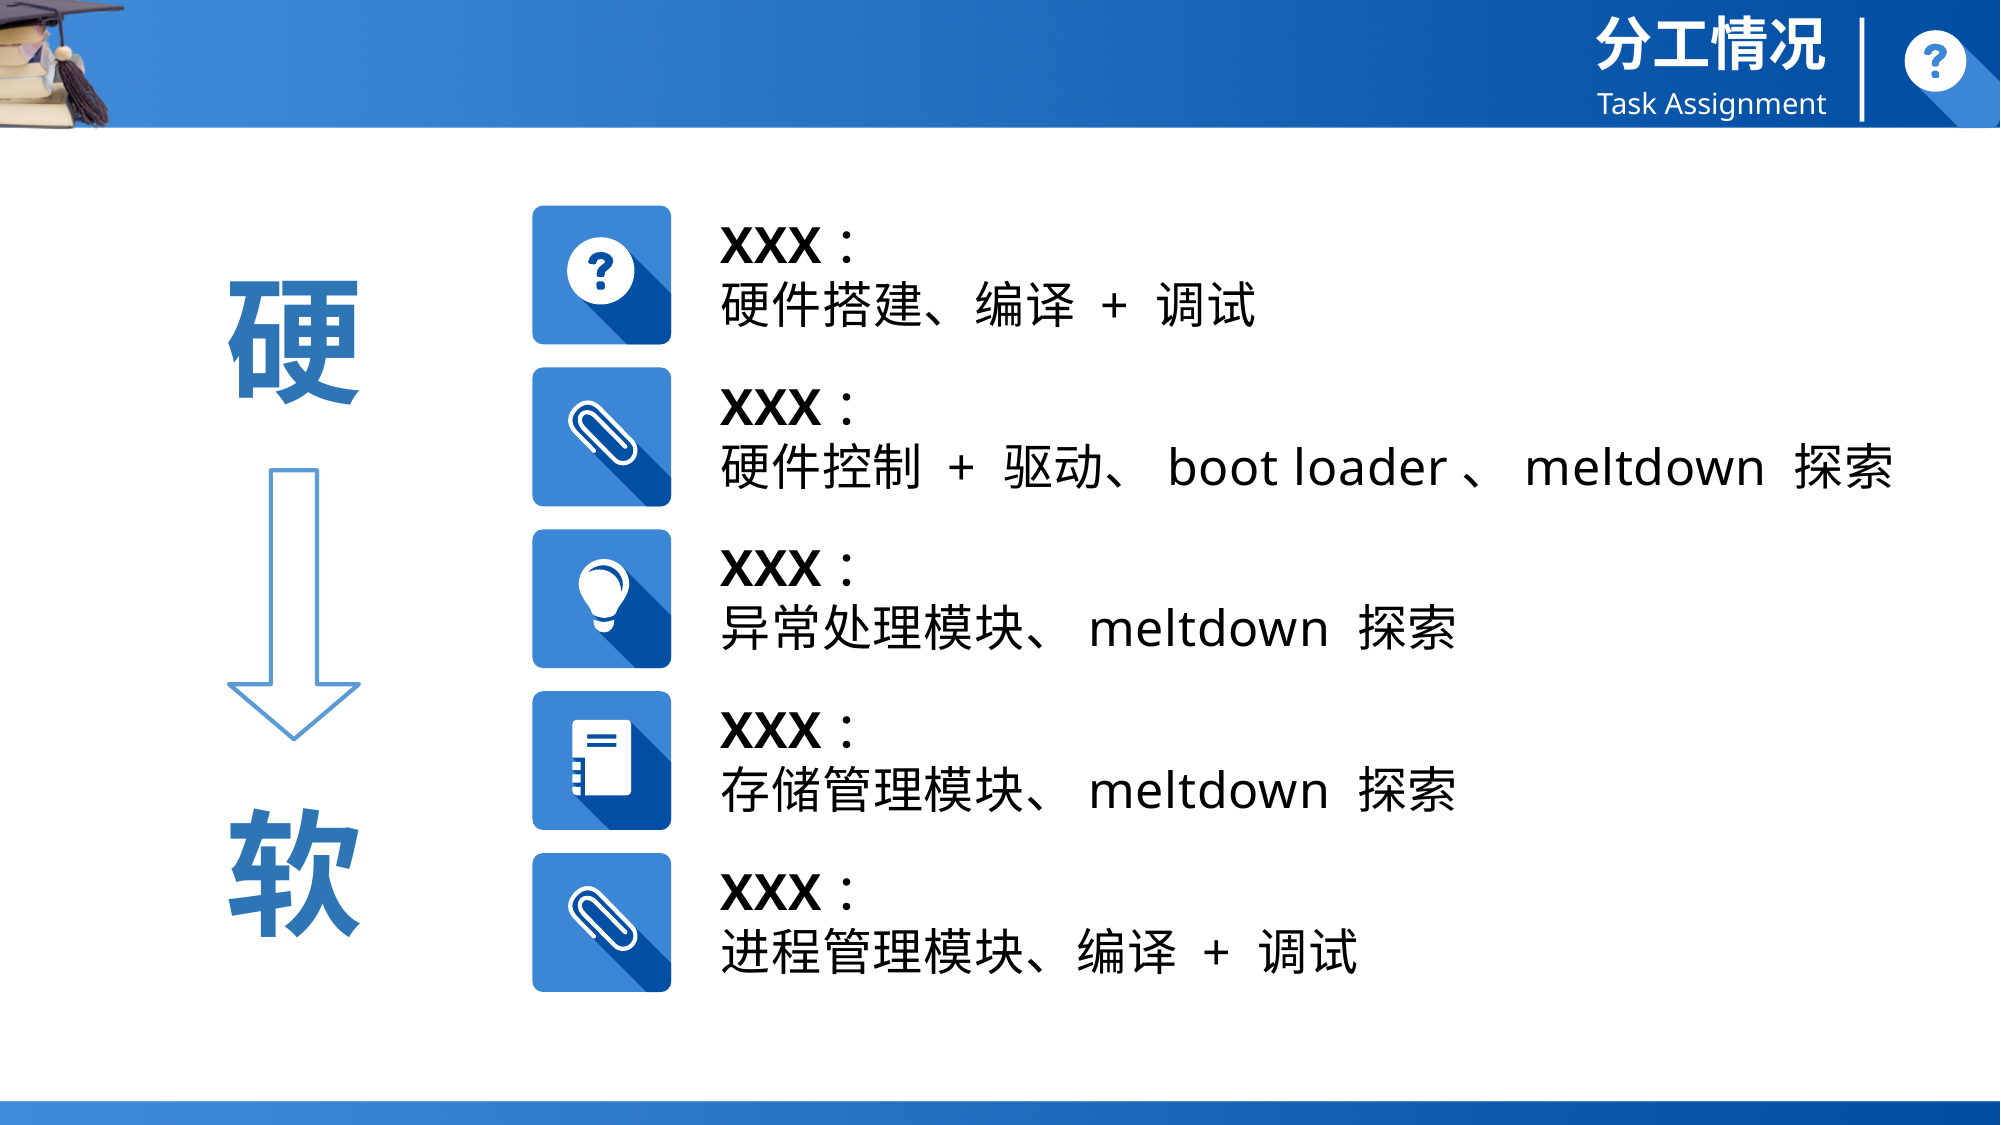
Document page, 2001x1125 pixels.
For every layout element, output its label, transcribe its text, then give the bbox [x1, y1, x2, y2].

text_box XXX： 硬件搭建、编译 + 调试 [705, 205, 1944, 341]
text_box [1904, 29, 2000, 129]
picture [0, 0, 2000, 1125]
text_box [532, 367, 672, 507]
text_box XXX： 存储管理模块、meltdown 探索 [705, 691, 1804, 826]
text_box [532, 205, 672, 345]
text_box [532, 852, 672, 993]
text_box XXX： 进程管理模块、编译 + 调试 [705, 853, 1718, 988]
text_box 硬 [210, 247, 378, 428]
text_box XXX： 硬件控制 + 驱动、boot loader、meltdown 探索 [705, 367, 1914, 503]
text_box [226, 468, 361, 741]
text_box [532, 690, 672, 831]
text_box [1346, 0, 1843, 129]
text_box 软 [210, 780, 378, 961]
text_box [532, 529, 672, 669]
text_box XXX： 异常处理模块、meltdown 探索 [705, 529, 1505, 665]
